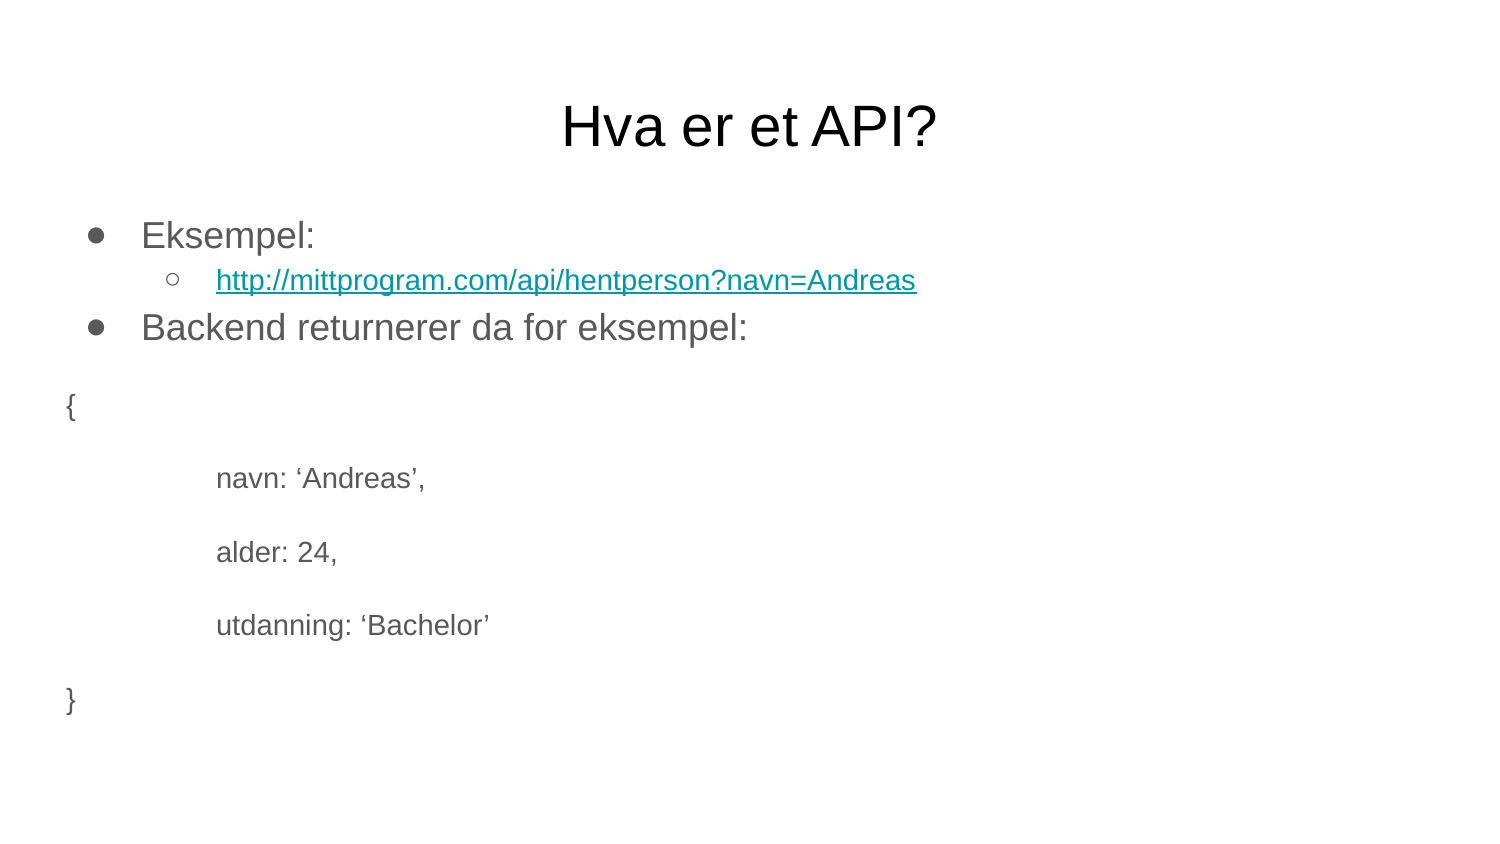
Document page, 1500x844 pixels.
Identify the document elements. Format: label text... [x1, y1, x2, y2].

title Hva er et API? [51, 72, 1449, 167]
list Eksempel: http://mittprogram.com/api/hentperson?navn=Andreas Backend returnerer da for eksempel: { navn: ‘Andreas’, alder: 24, utdanning: ‘Bachelor’ } [51, 189, 1449, 750]
